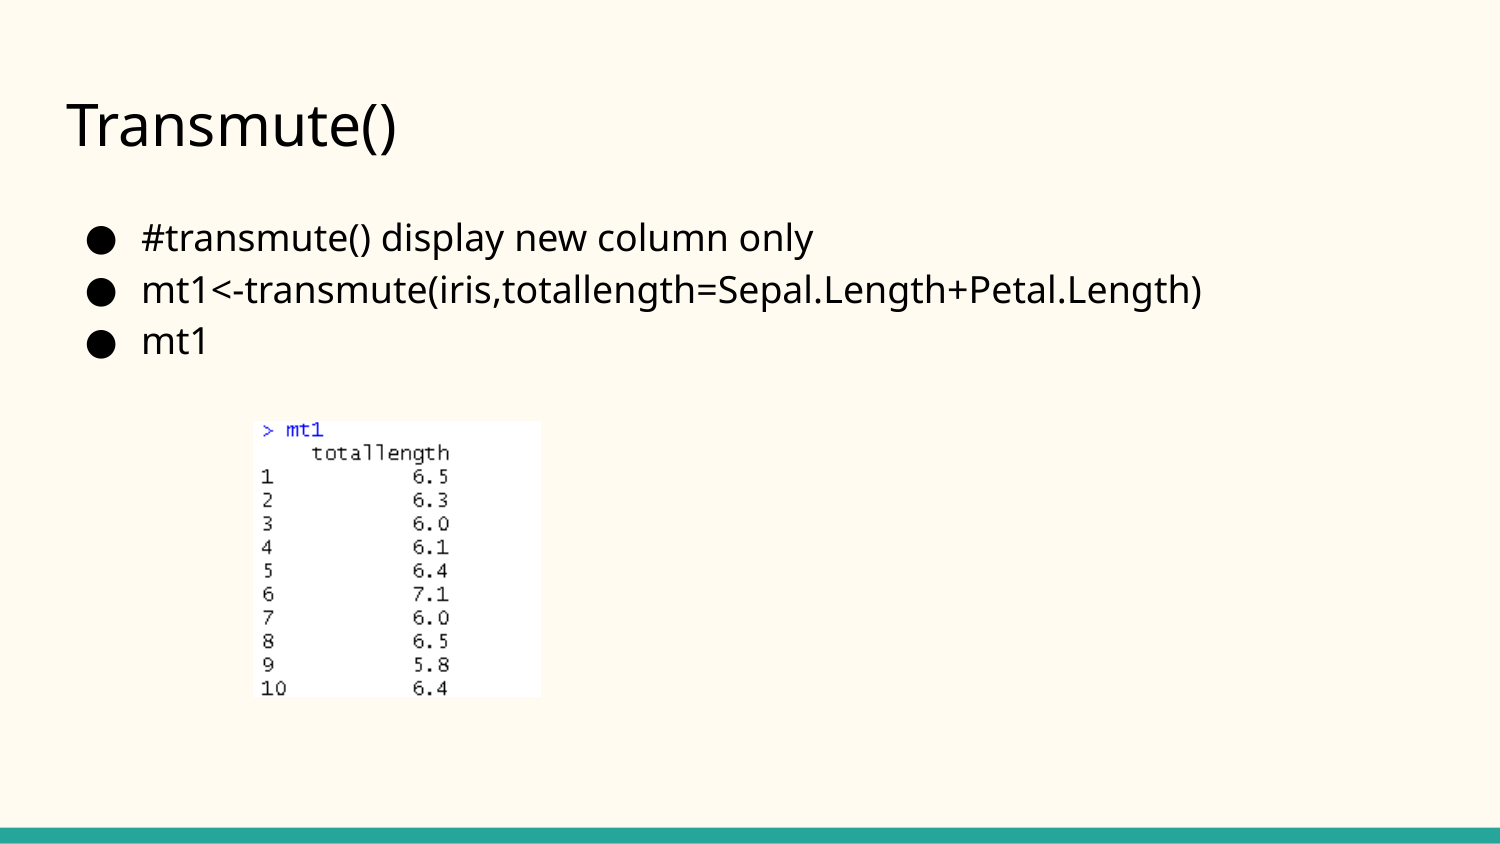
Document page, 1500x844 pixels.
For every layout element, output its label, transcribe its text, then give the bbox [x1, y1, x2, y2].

title Transmute() [51, 72, 1449, 174]
list #transmute() display new column only mt1<-transmute(iris,totallength=Sepal.Length+Petal.Length) mt1 [51, 192, 1449, 750]
picture [253, 421, 542, 698]
